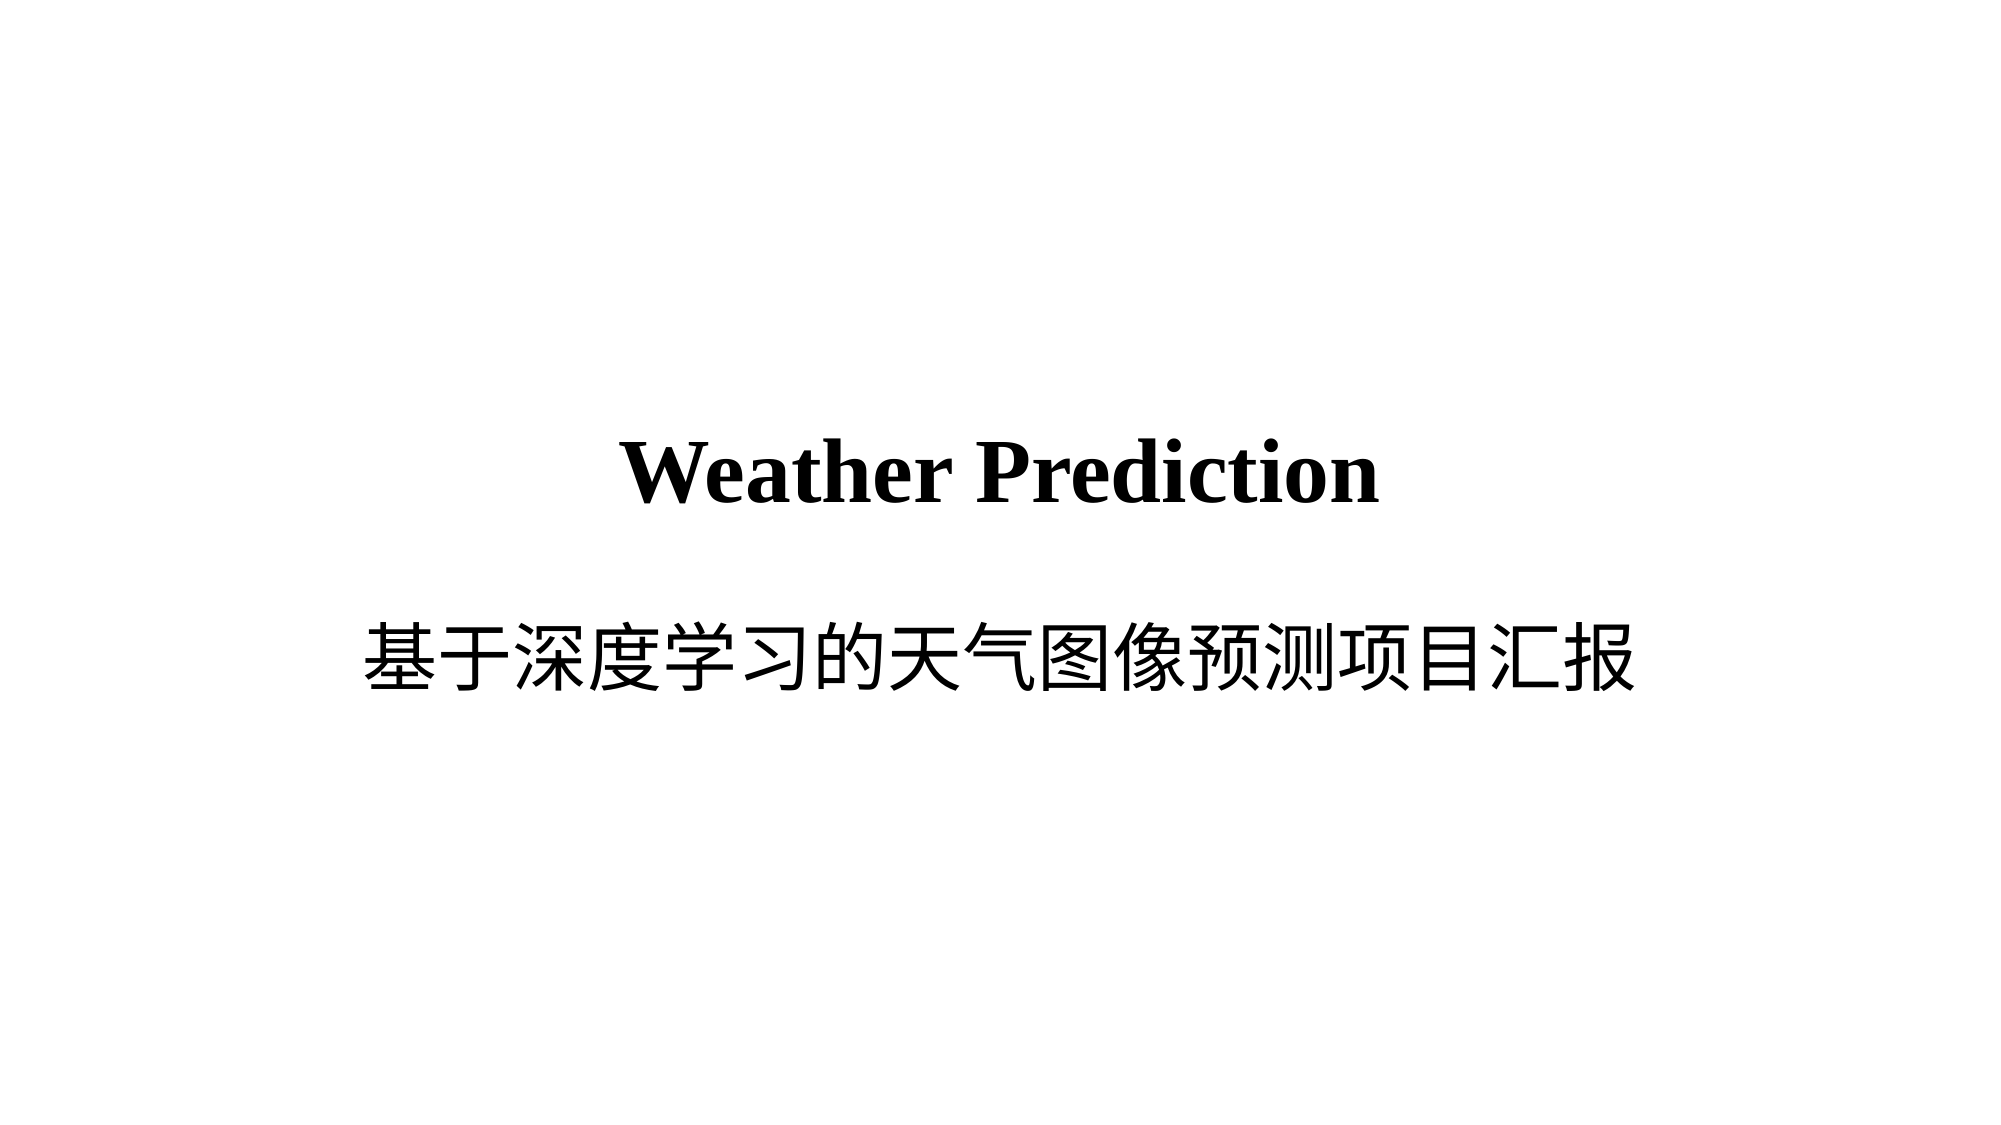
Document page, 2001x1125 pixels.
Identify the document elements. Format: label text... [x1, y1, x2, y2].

title Weather Prediction 基于深度学习的天气图像预测项目汇报 [249, 366, 1750, 759]
